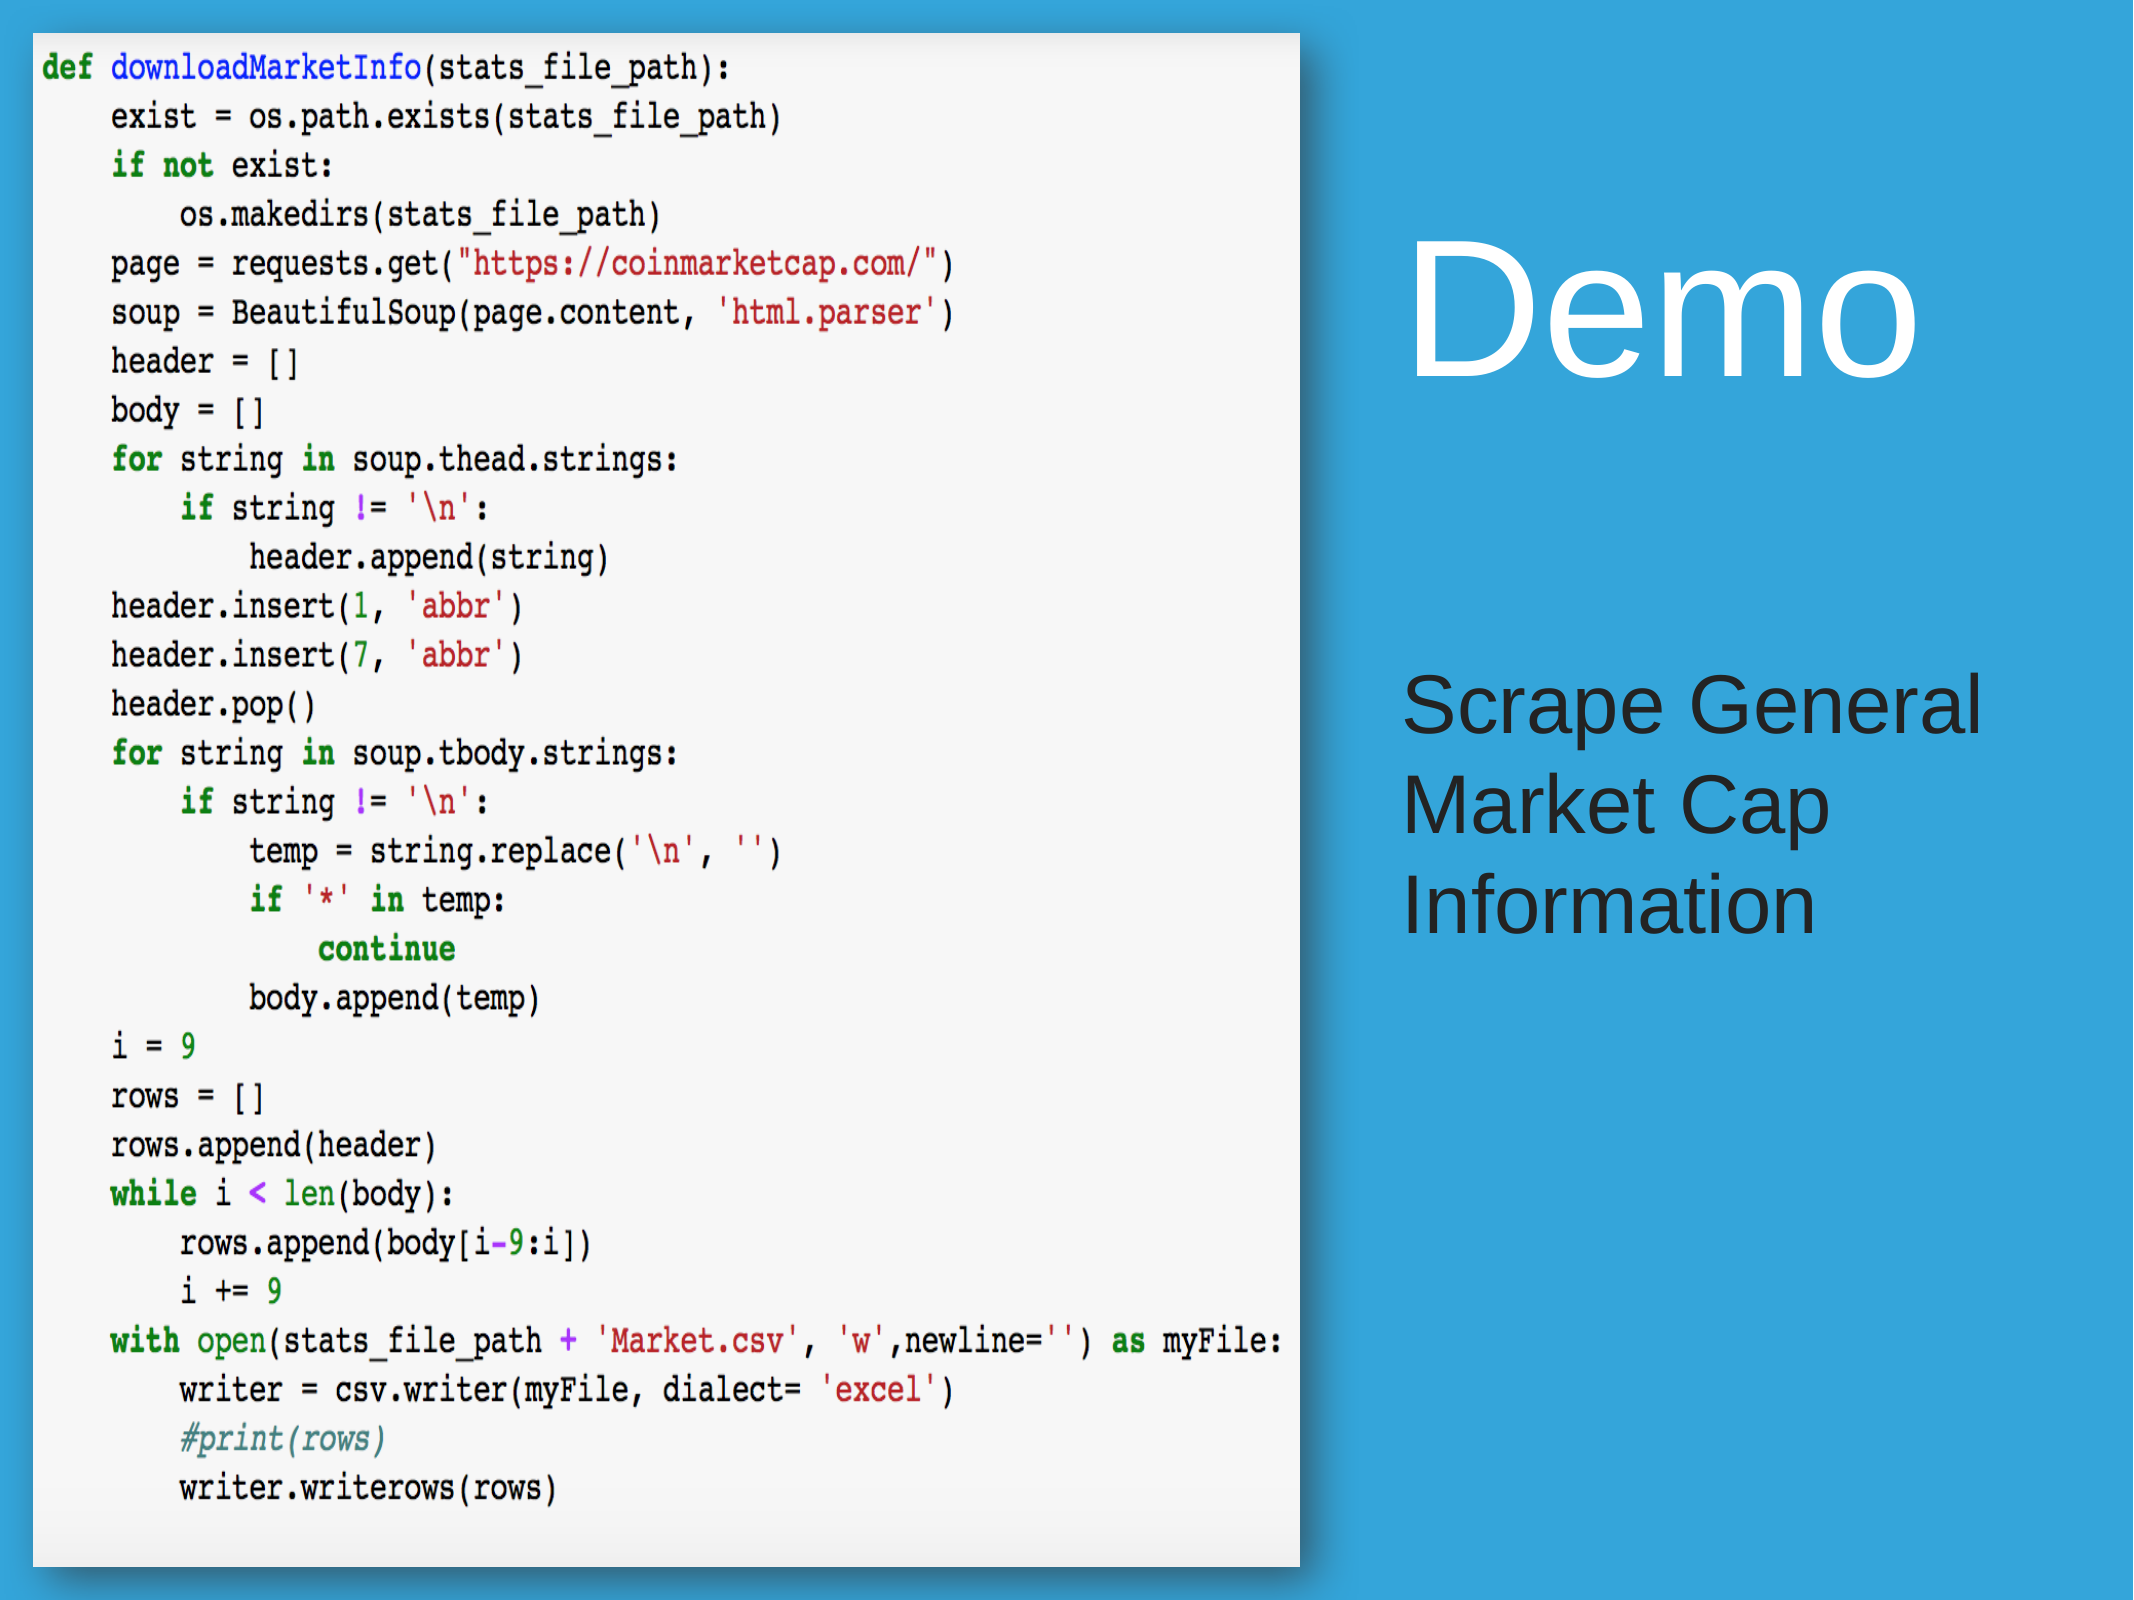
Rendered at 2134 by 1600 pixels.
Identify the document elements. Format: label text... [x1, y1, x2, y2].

list Scrape General Market Cap Information [1386, 729, 2134, 871]
list Demo [1386, 211, 2127, 622]
picture [32, 33, 1301, 1567]
